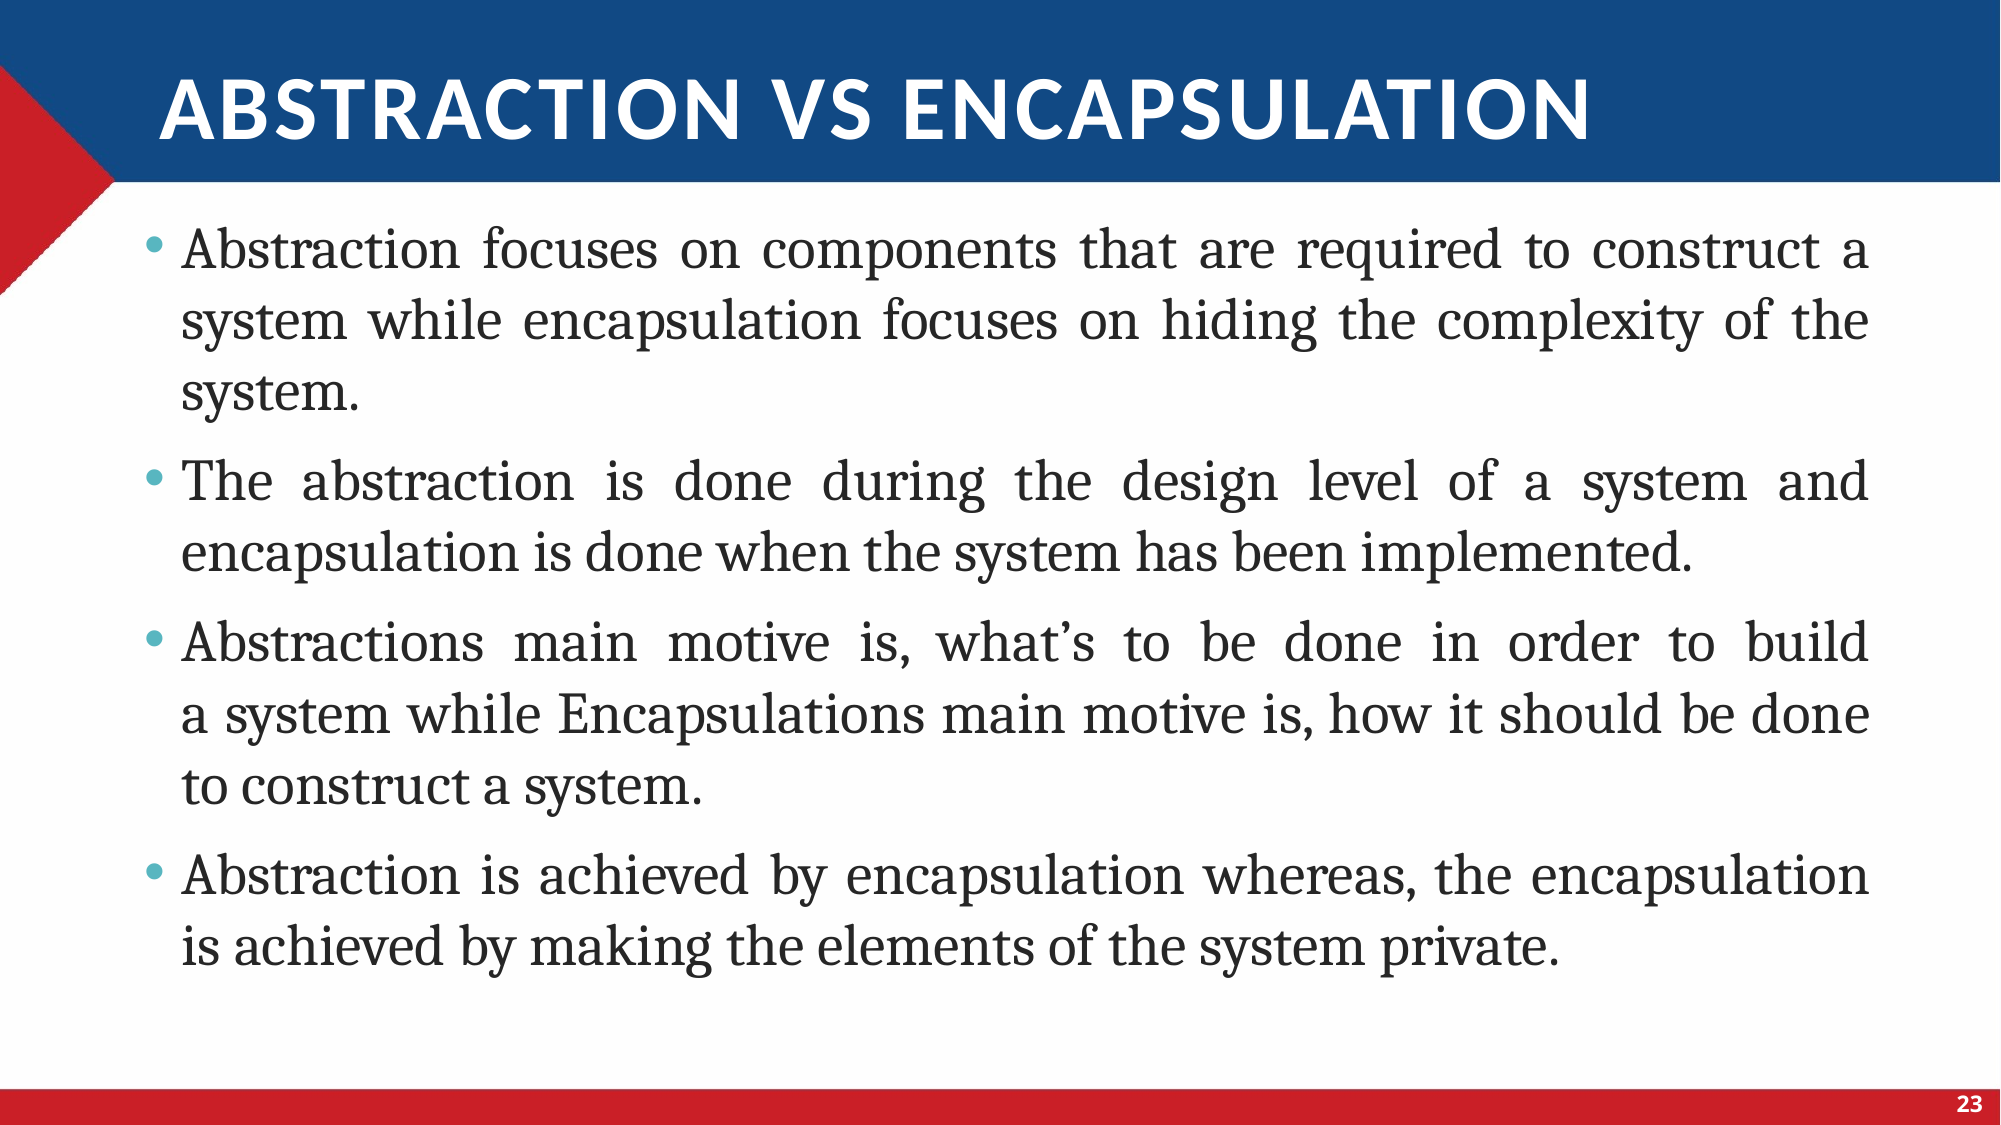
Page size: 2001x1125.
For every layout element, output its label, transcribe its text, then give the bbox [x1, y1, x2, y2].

title Abstraction vs encapsulation [127, 45, 1890, 176]
slide_number 23 [1939, 1085, 2000, 1125]
picture [0, 0, 2001, 1125]
list Abstraction focuses on components that are required to construct a system while encapsulation focuses on hiding the complexity of the system. The abstraction is done during the design level of a system and encapsulation is done when the system has been implemented. Abstractions main motive is, what’s to be done in order to build a system while Encapsulations main motive is, how it should be done to construct a system. Abstraction is achieved by encapsulation whereas, the encapsulation is achieved by making the elements of the system private. [129, 201, 1888, 992]
